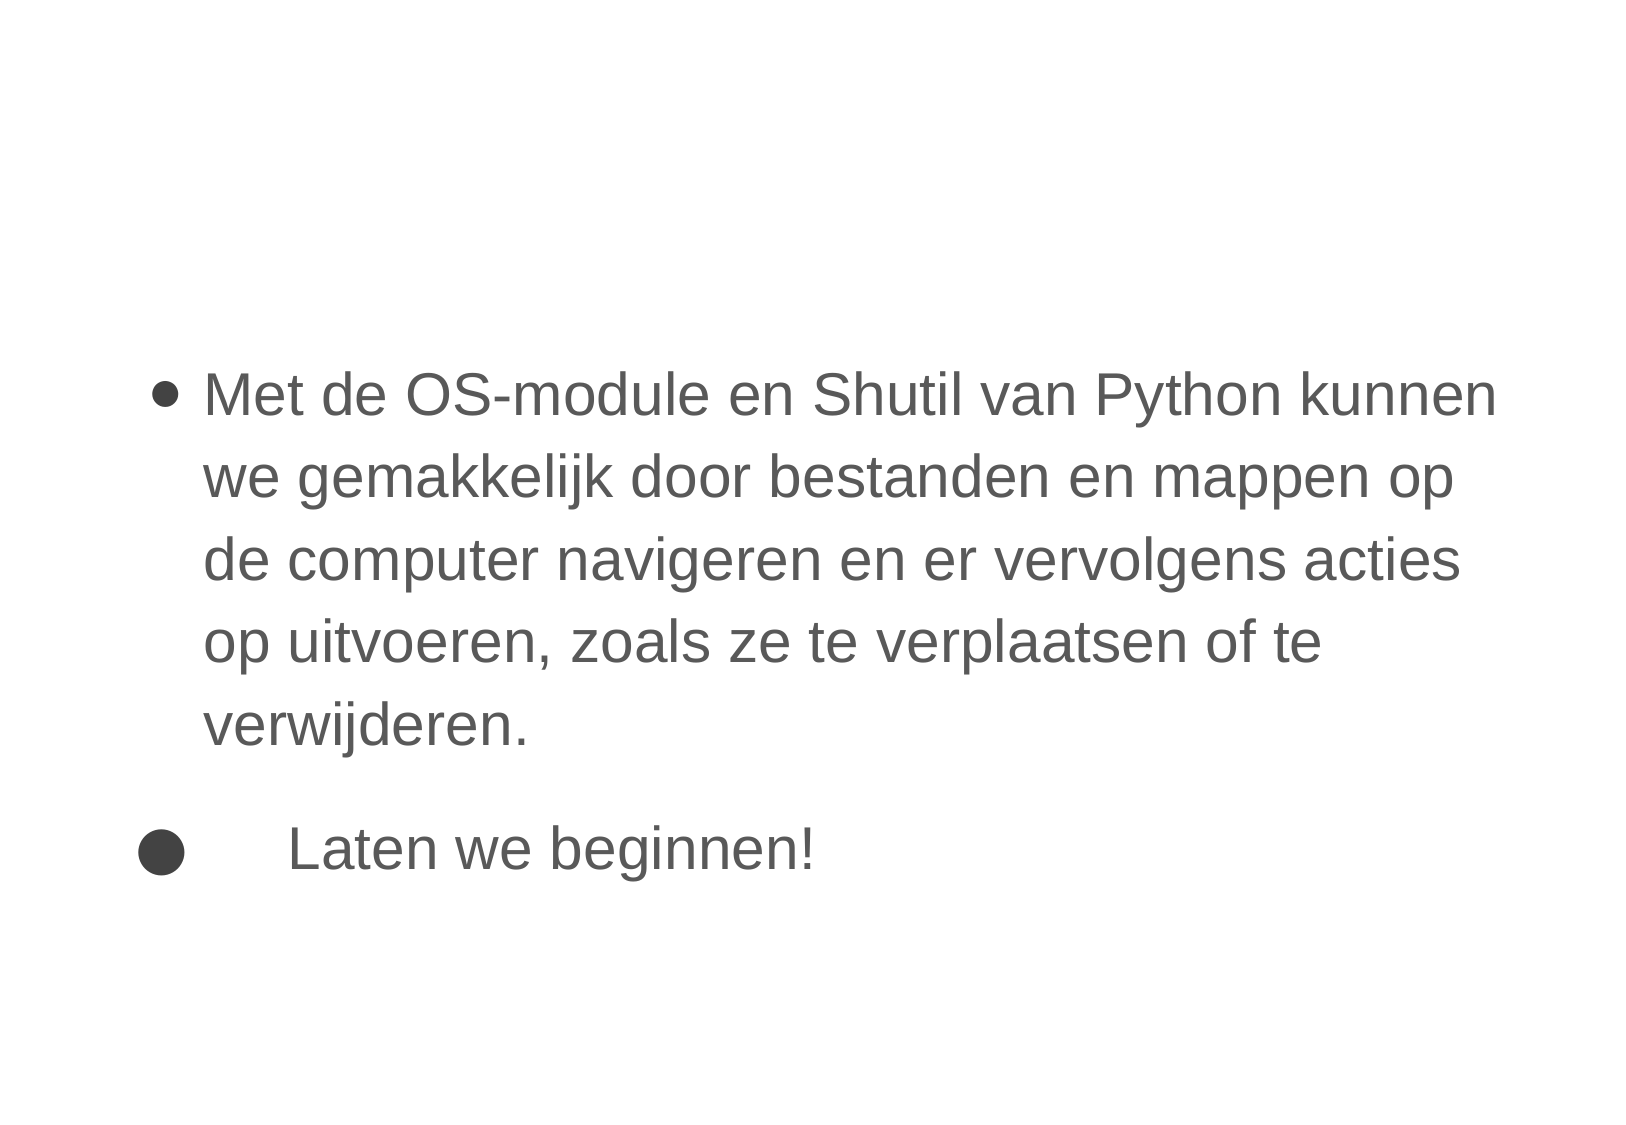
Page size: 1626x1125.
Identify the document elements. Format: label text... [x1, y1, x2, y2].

list Met de OS-module en Shutil van Python kunnen we gemakkelijk door bestanden en mappen op de computer navigeren en er vervolgens acties op uitvoeren, zoals ze te verplaatsen of te verwijderen. Laten we beginnen! [113, 329, 1539, 891]
